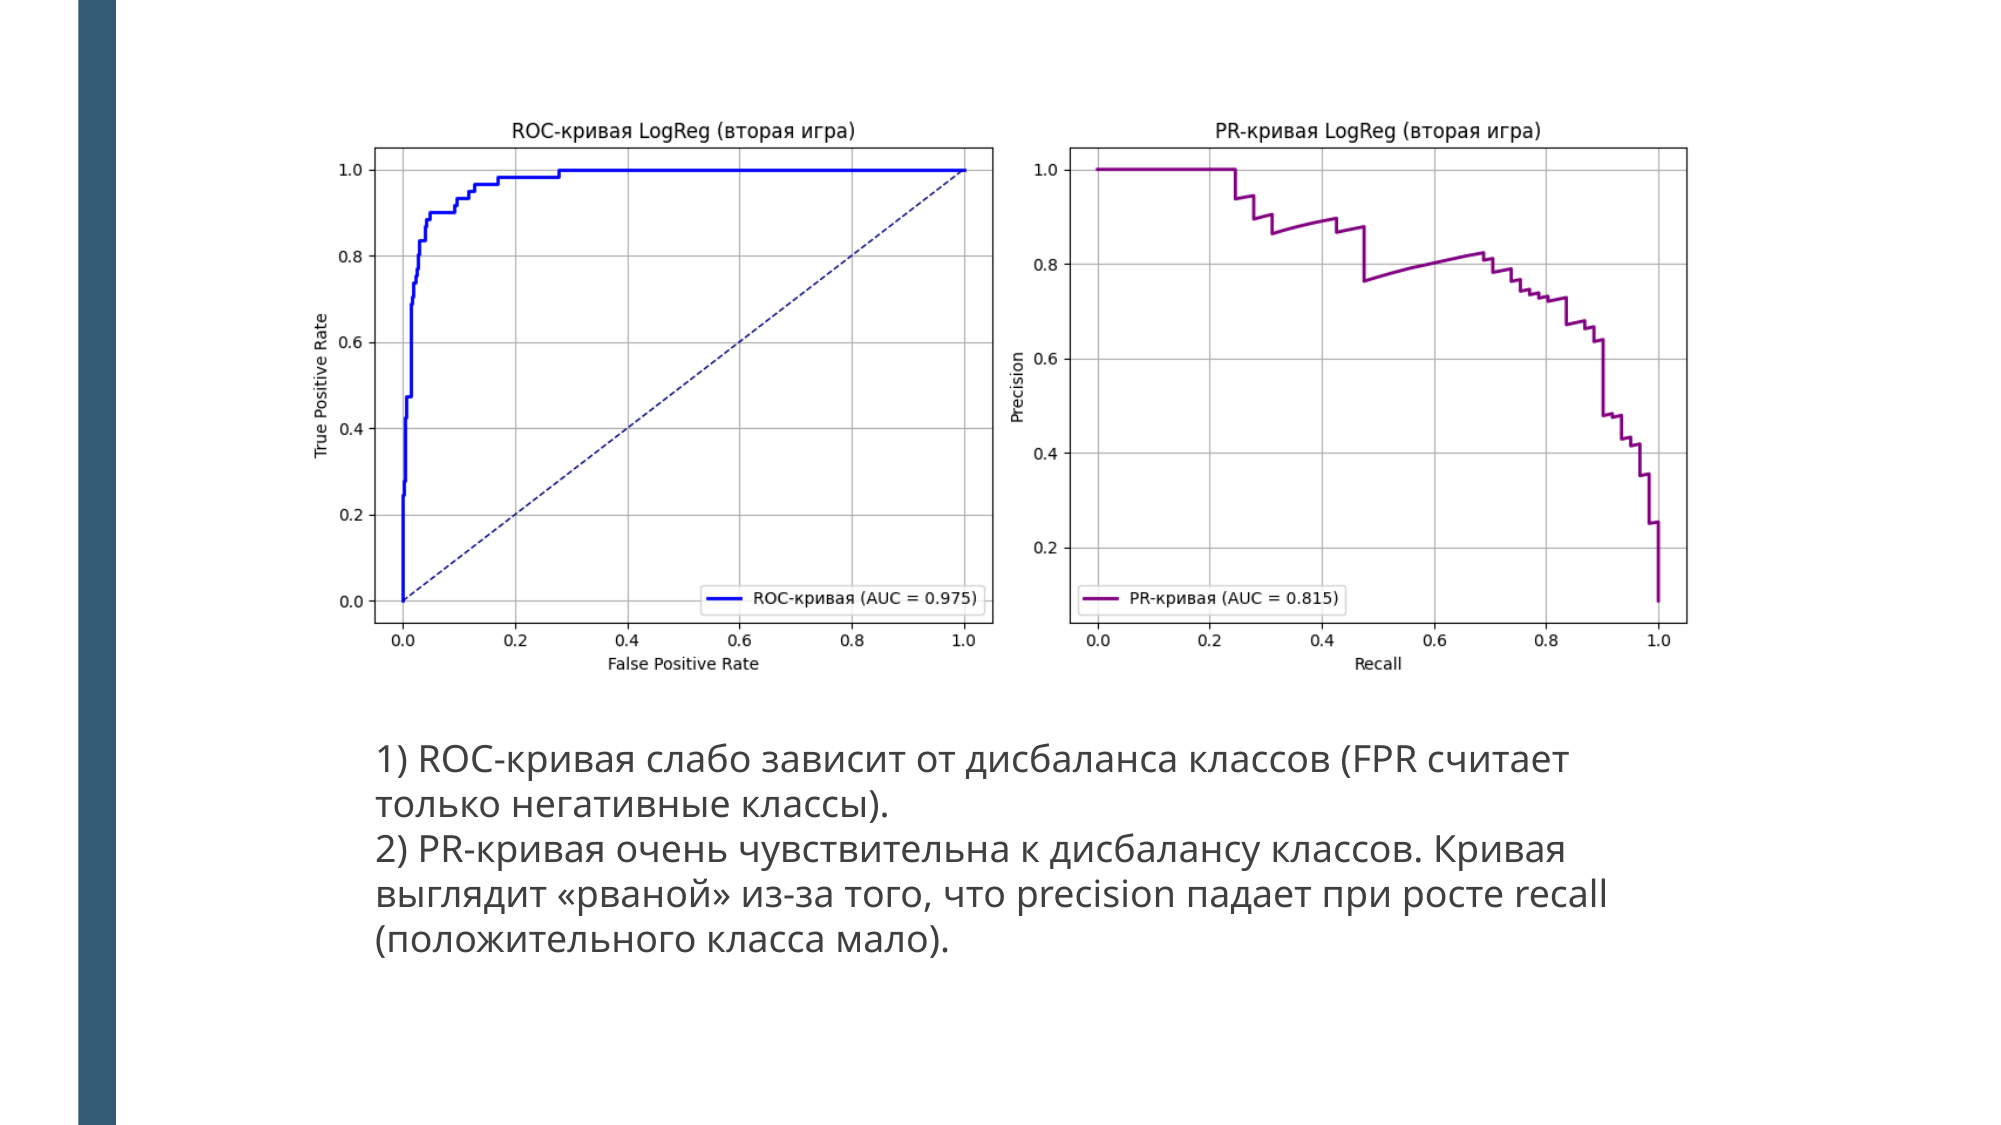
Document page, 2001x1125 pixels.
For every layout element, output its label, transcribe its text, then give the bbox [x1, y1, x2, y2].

picture [303, 110, 1697, 685]
text_box 1) ROC-кривая слабо зависит от дисбаланса классов (FPR считает только негативные классы). 2) PR-кривая очень чувствительна к дисбалансу классов. Кривая выглядит «рваной» из-за того, что precision падает при росте recall (положительного класса мало). [360, 727, 1697, 967]
